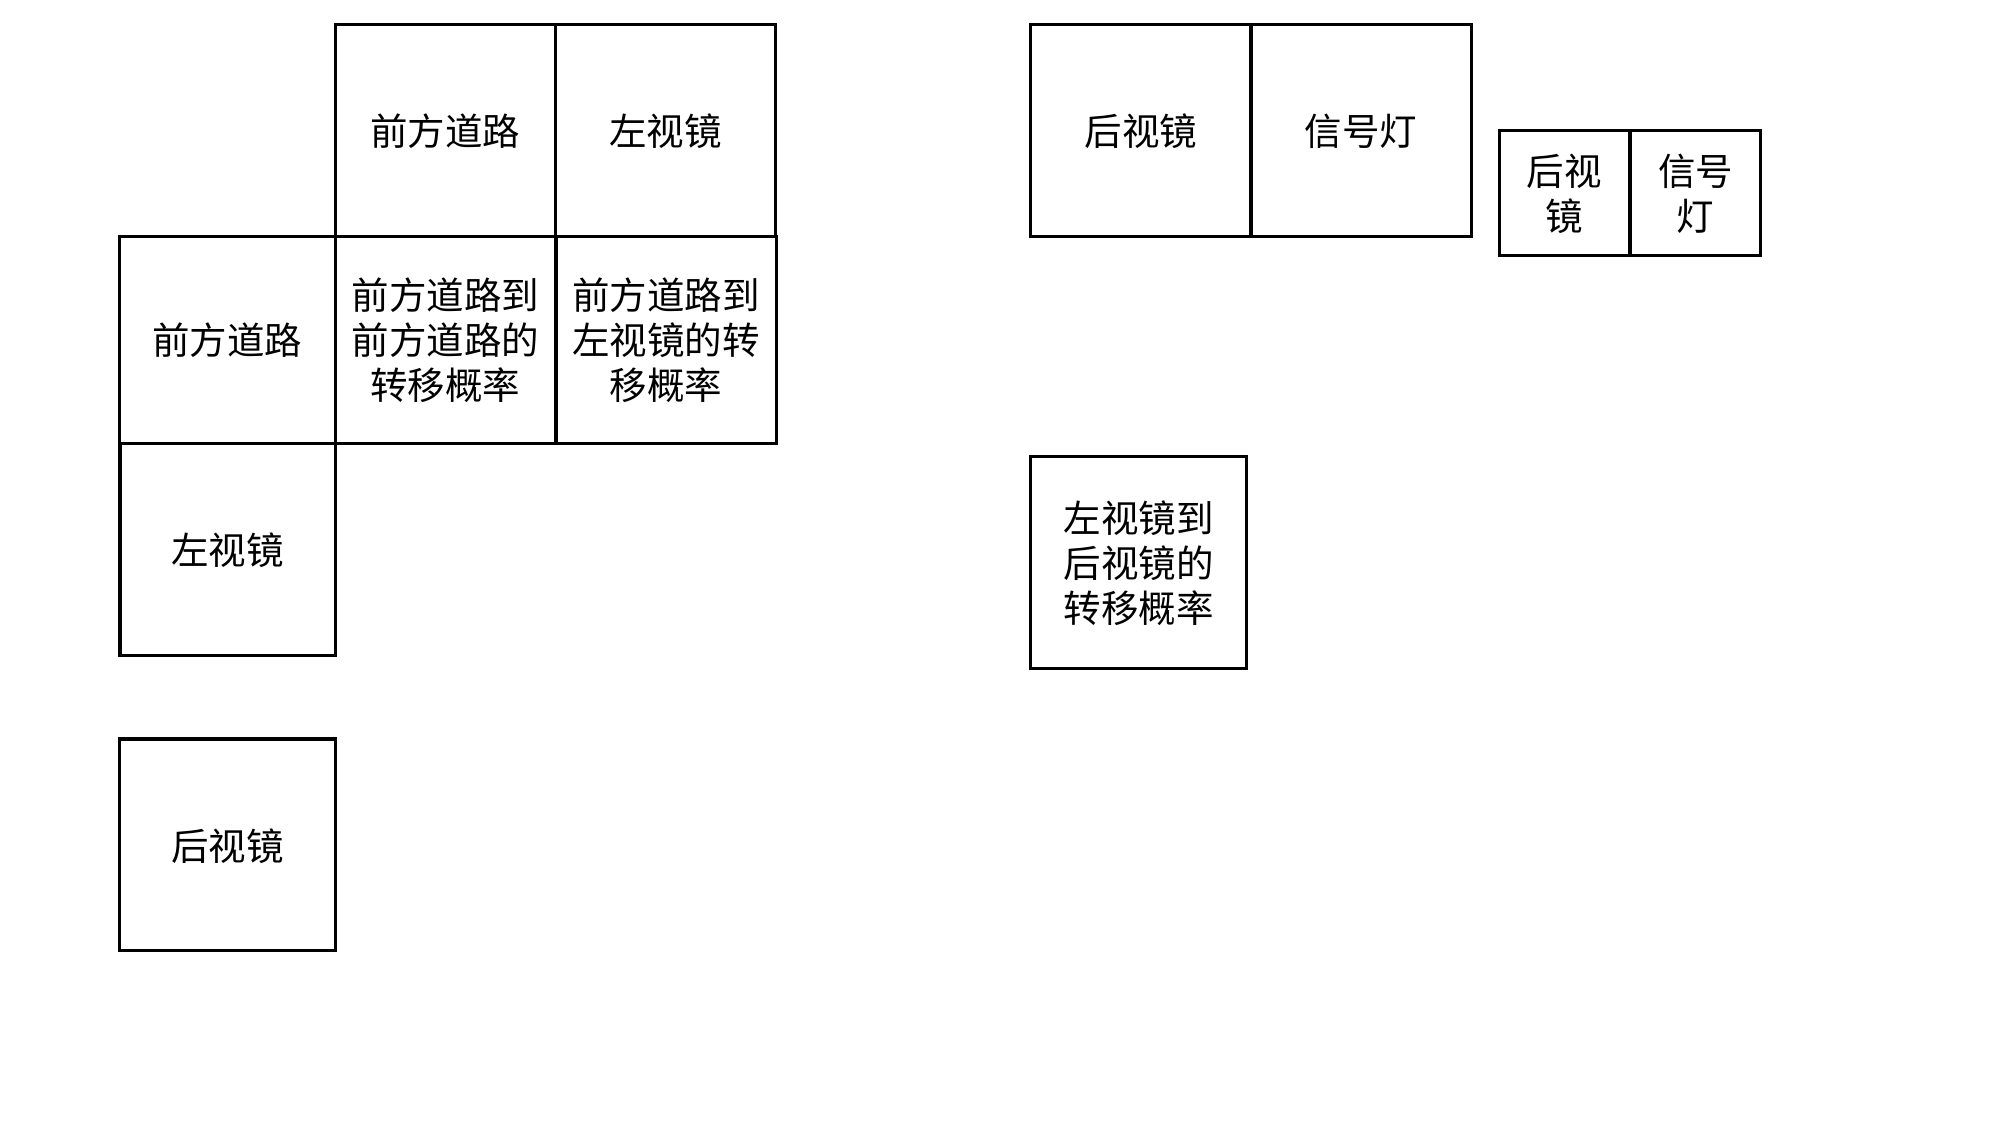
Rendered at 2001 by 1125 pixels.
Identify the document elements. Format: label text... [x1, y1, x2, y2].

text_box 前方道路 [119, 235, 334, 442]
text_box 后视镜 [1030, 23, 1250, 237]
text_box 后视镜 [1498, 129, 1629, 257]
text_box 信号灯 [1629, 129, 1762, 257]
text_box 后视镜 [119, 738, 336, 952]
text_box 左视镜到后视镜的转移概率 [1030, 455, 1247, 669]
text_box 前方道路到左视镜的转移概率 [555, 235, 777, 444]
text_box 前方道路 [334, 23, 554, 235]
text_box 前方道路到前方道路的转移概率 [334, 235, 555, 444]
text_box 左视镜 [119, 442, 336, 656]
text_box 信号灯 [1250, 23, 1472, 237]
text_box 左视镜 [554, 23, 777, 235]
